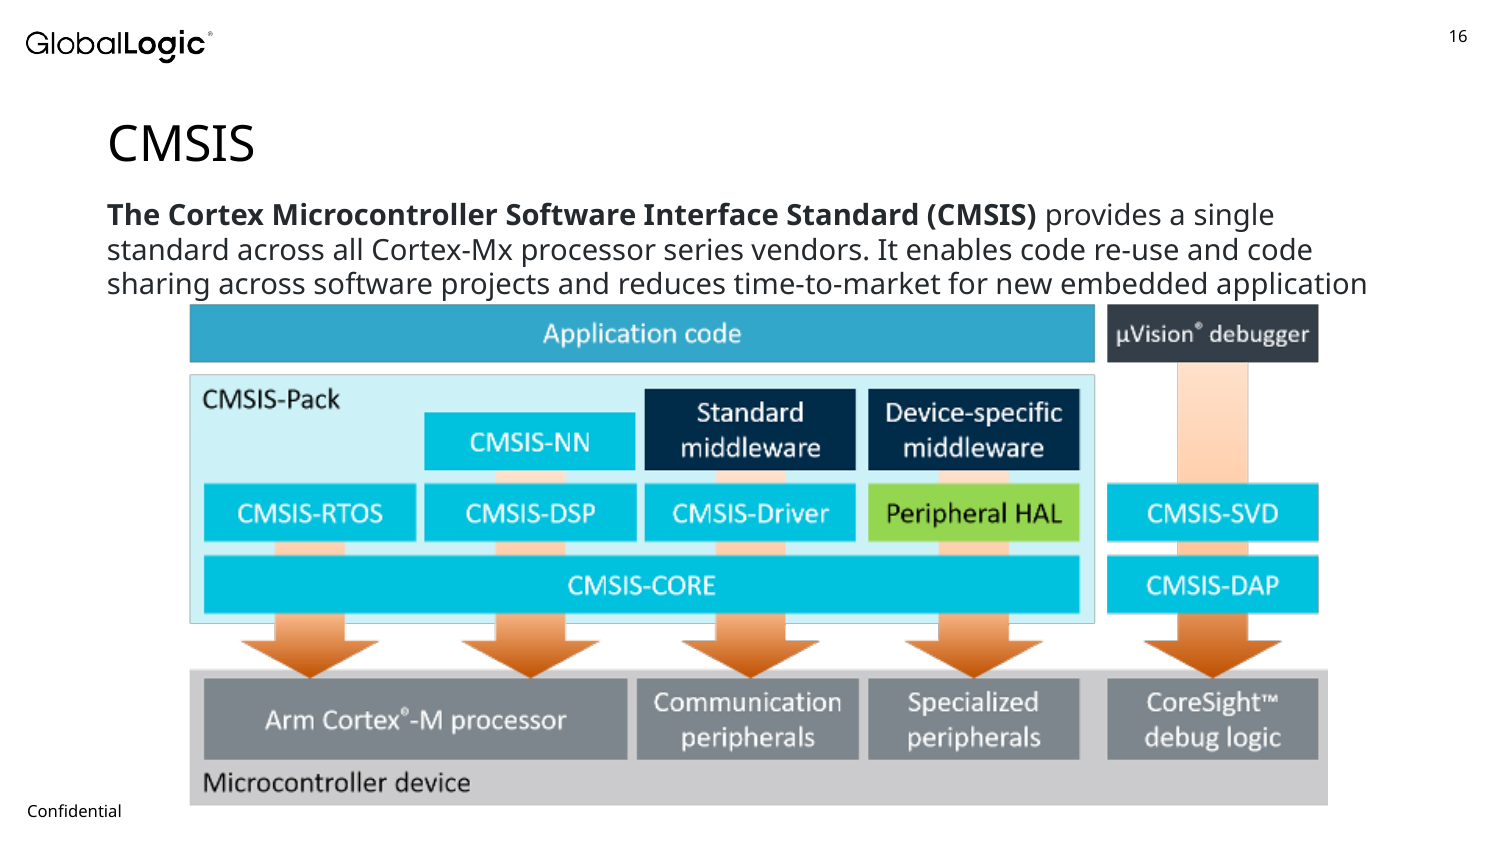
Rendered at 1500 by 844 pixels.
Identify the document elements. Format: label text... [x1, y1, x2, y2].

title CMSIS [92, 96, 1420, 189]
picture [0, 6, 239, 83]
picture [183, 288, 1329, 818]
text_box The Cortex Microcontroller Software Interface Standard (CMSIS) provides a single standard across all Cortex-Mx processor series vendors. It enables code re-use and code sharing across software projects and reduces time-to-market for new embedded application [92, 188, 1393, 344]
